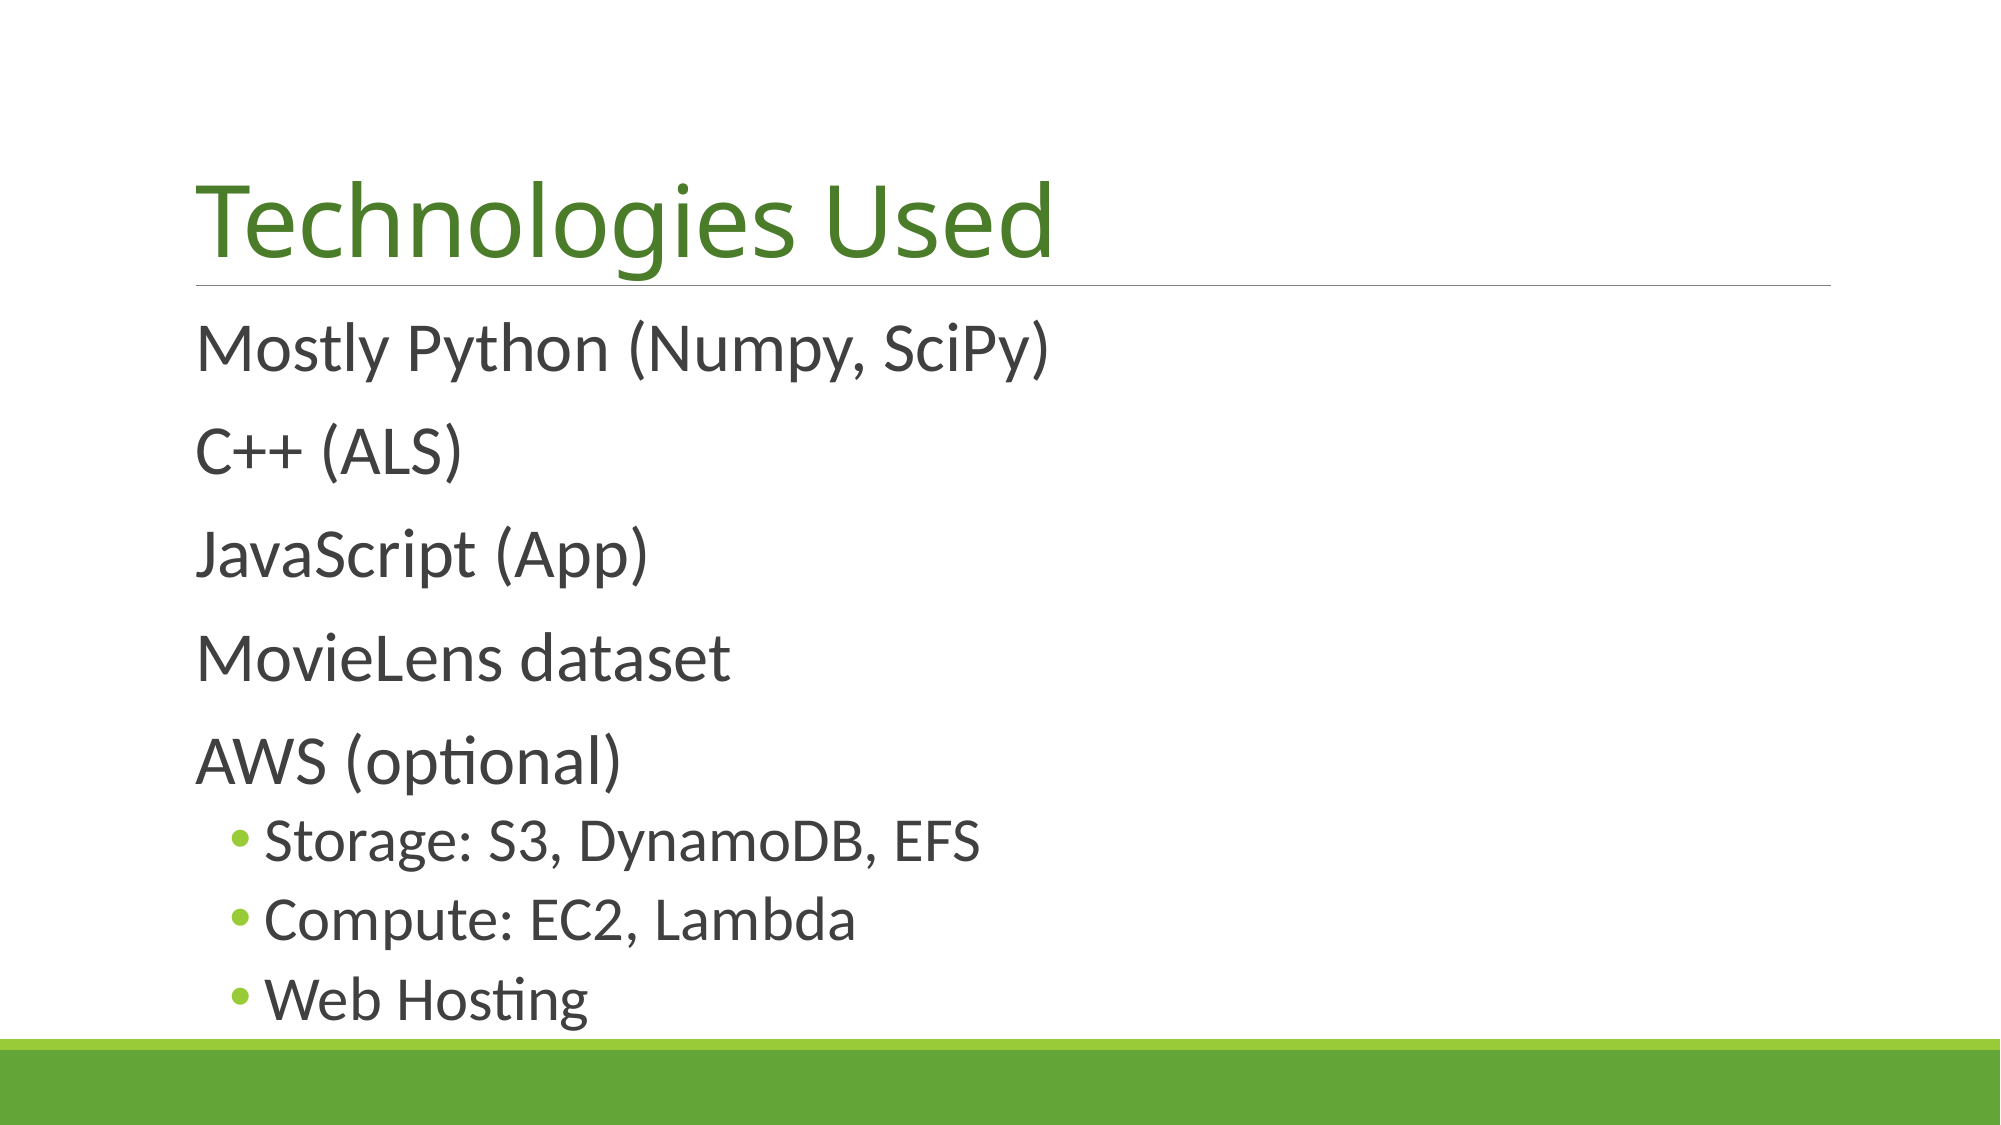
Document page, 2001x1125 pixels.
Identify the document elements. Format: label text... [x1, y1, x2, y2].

list Mostly Python (Numpy, SciPy) C++ (ALS) JavaScript (App) MovieLens dataset AWS (optional) Storage: S3, DynamoDB, EFS Compute: EC2, Lambda Web Hosting [180, 302, 1830, 1046]
title Technologies Used [180, 47, 1830, 285]
